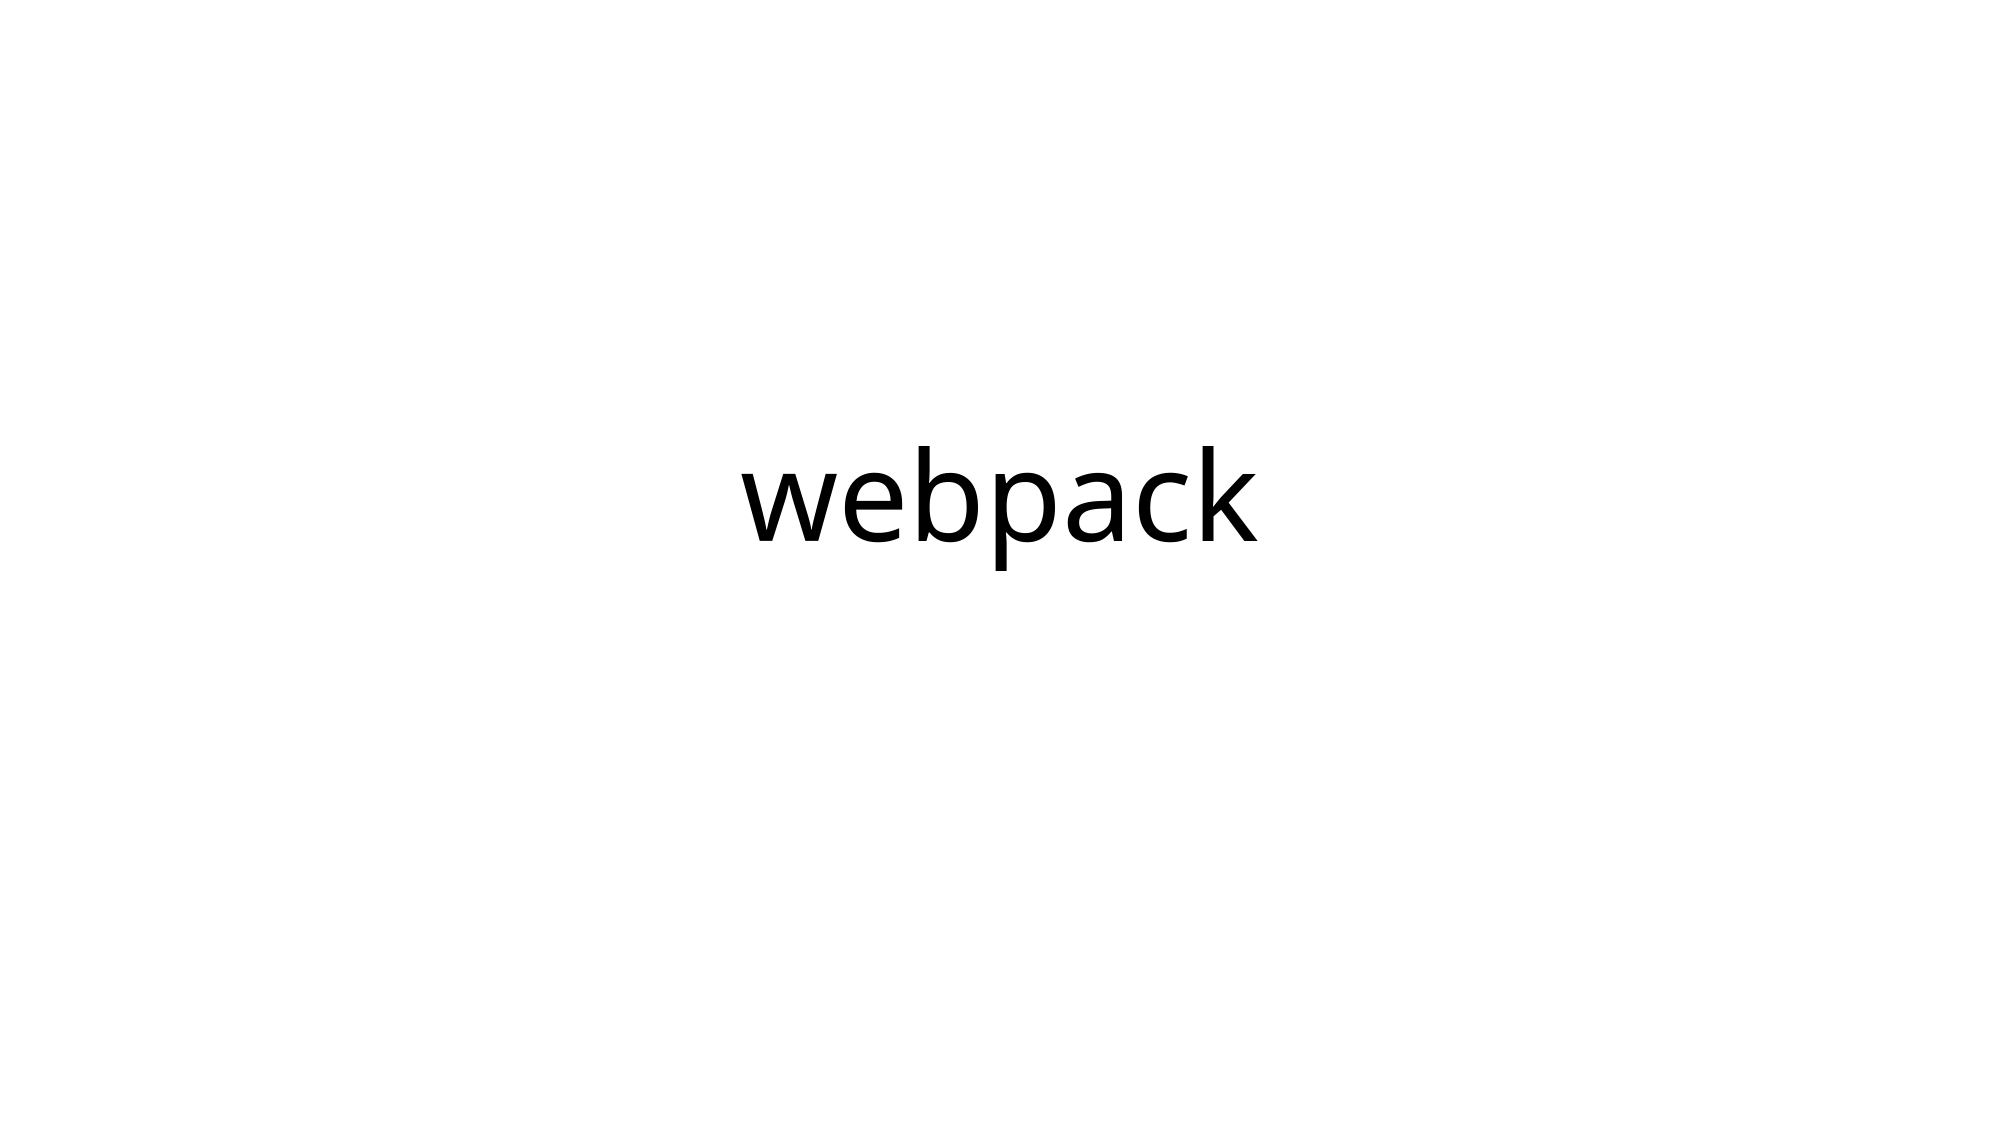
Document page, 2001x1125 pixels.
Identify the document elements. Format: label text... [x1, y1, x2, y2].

title webpack [249, 184, 1750, 576]
